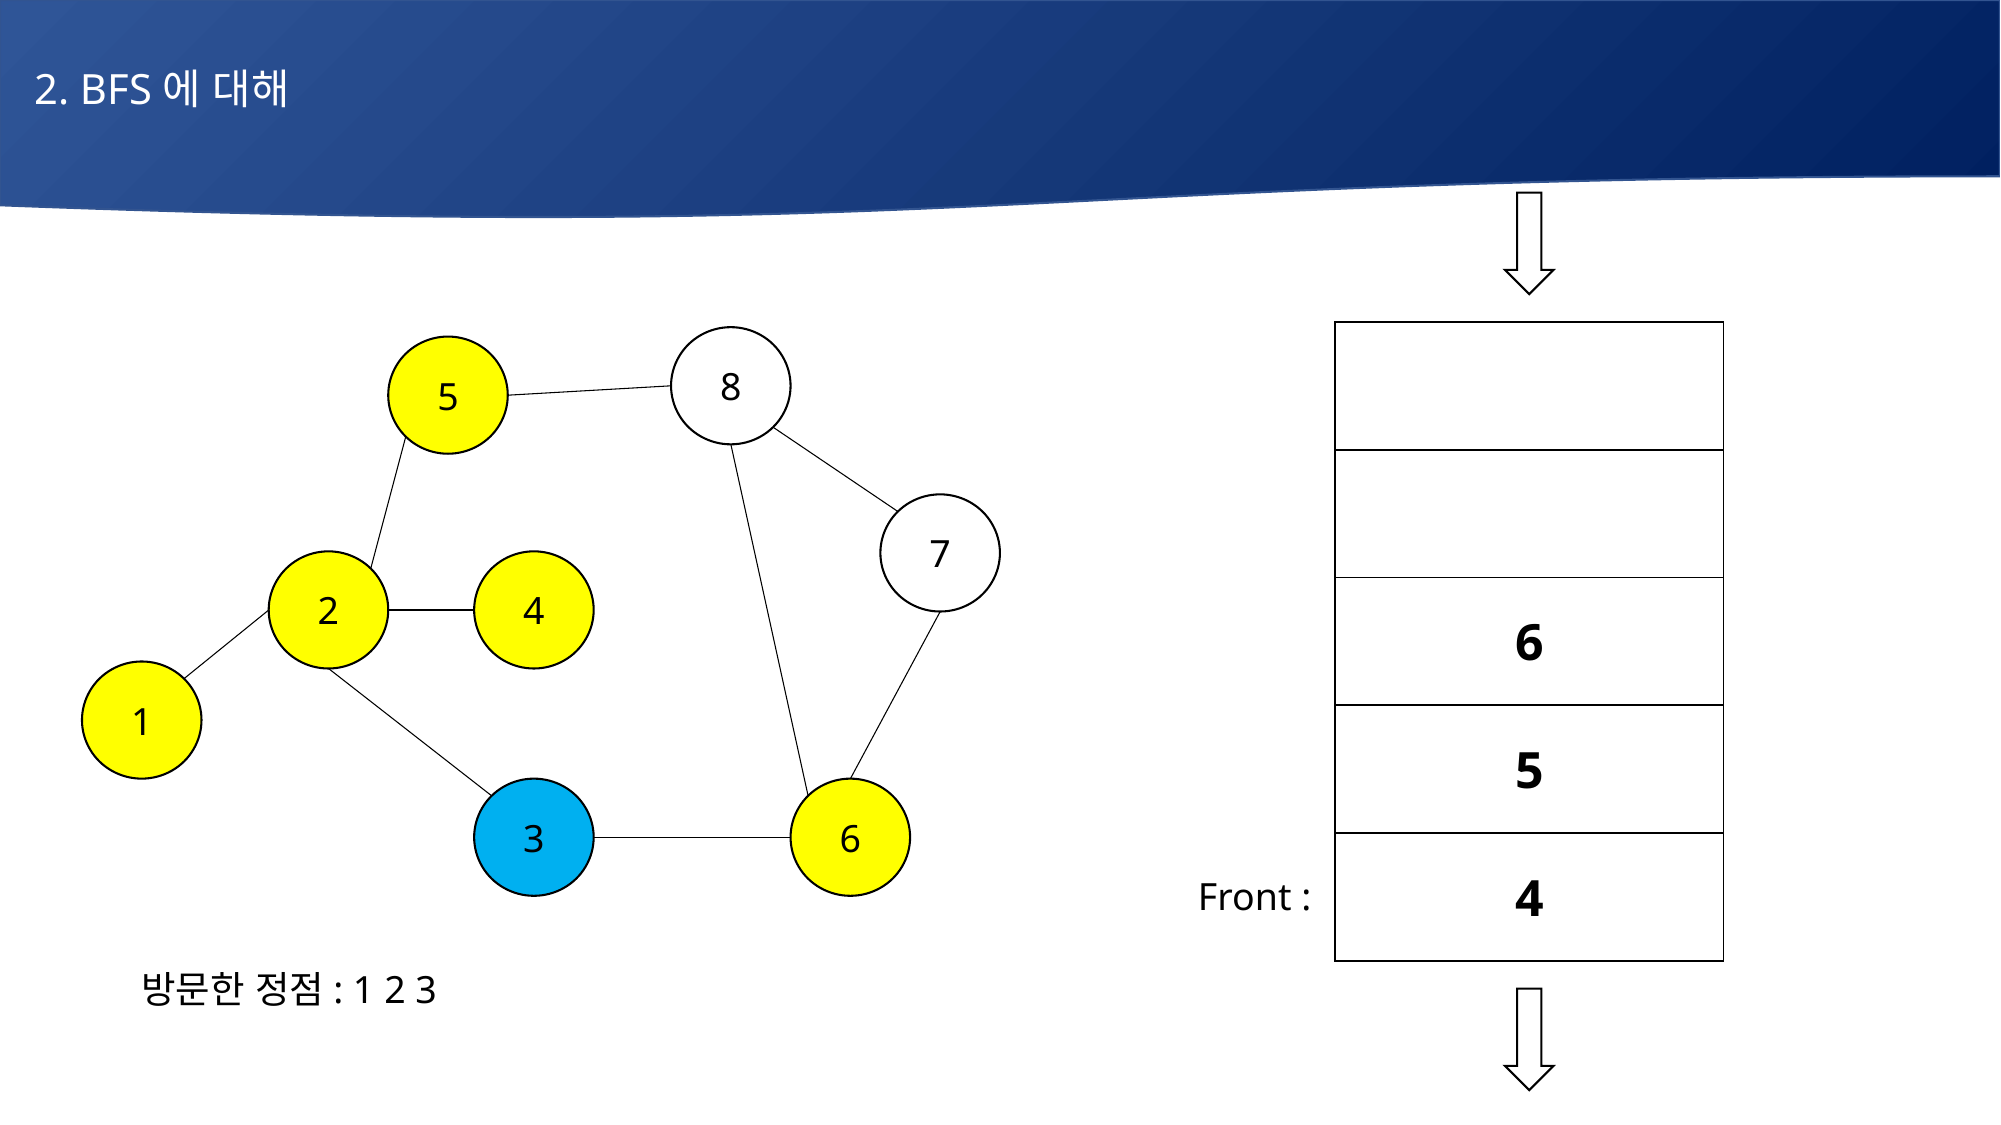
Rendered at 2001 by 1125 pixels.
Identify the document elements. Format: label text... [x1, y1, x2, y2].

title 매주 1 과제 LV2 [0, 178, 1842, 288]
table_cell 4 [1336, 834, 1723, 960]
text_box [772, 427, 898, 512]
text_box 7 [879, 493, 1001, 613]
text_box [183, 609, 269, 679]
text_box [1502, 191, 1556, 296]
text_box 1 [80, 660, 203, 780]
text_box 3 [473, 777, 595, 897]
text_box 2 [267, 550, 390, 670]
table_header [1336, 323, 1723, 449]
text_box [1502, 987, 1556, 1092]
text_box 방문한 정점: 1 2 3 [126, 958, 1064, 1019]
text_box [328, 668, 492, 796]
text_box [730, 444, 809, 796]
table_cell 5 [1336, 706, 1723, 832]
text_box Front : [1183, 865, 1336, 926]
text_box 5 [387, 335, 509, 455]
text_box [370, 436, 406, 569]
text_box 8 [670, 326, 792, 446]
table_cell [1336, 451, 1723, 577]
text_box 2. BFS에 대해 [0, 0, 2000, 219]
text_box 4 [473, 550, 595, 670]
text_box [850, 611, 941, 779]
table_cell 6 [1336, 578, 1723, 704]
text_box 6 [789, 777, 912, 897]
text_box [507, 385, 672, 396]
